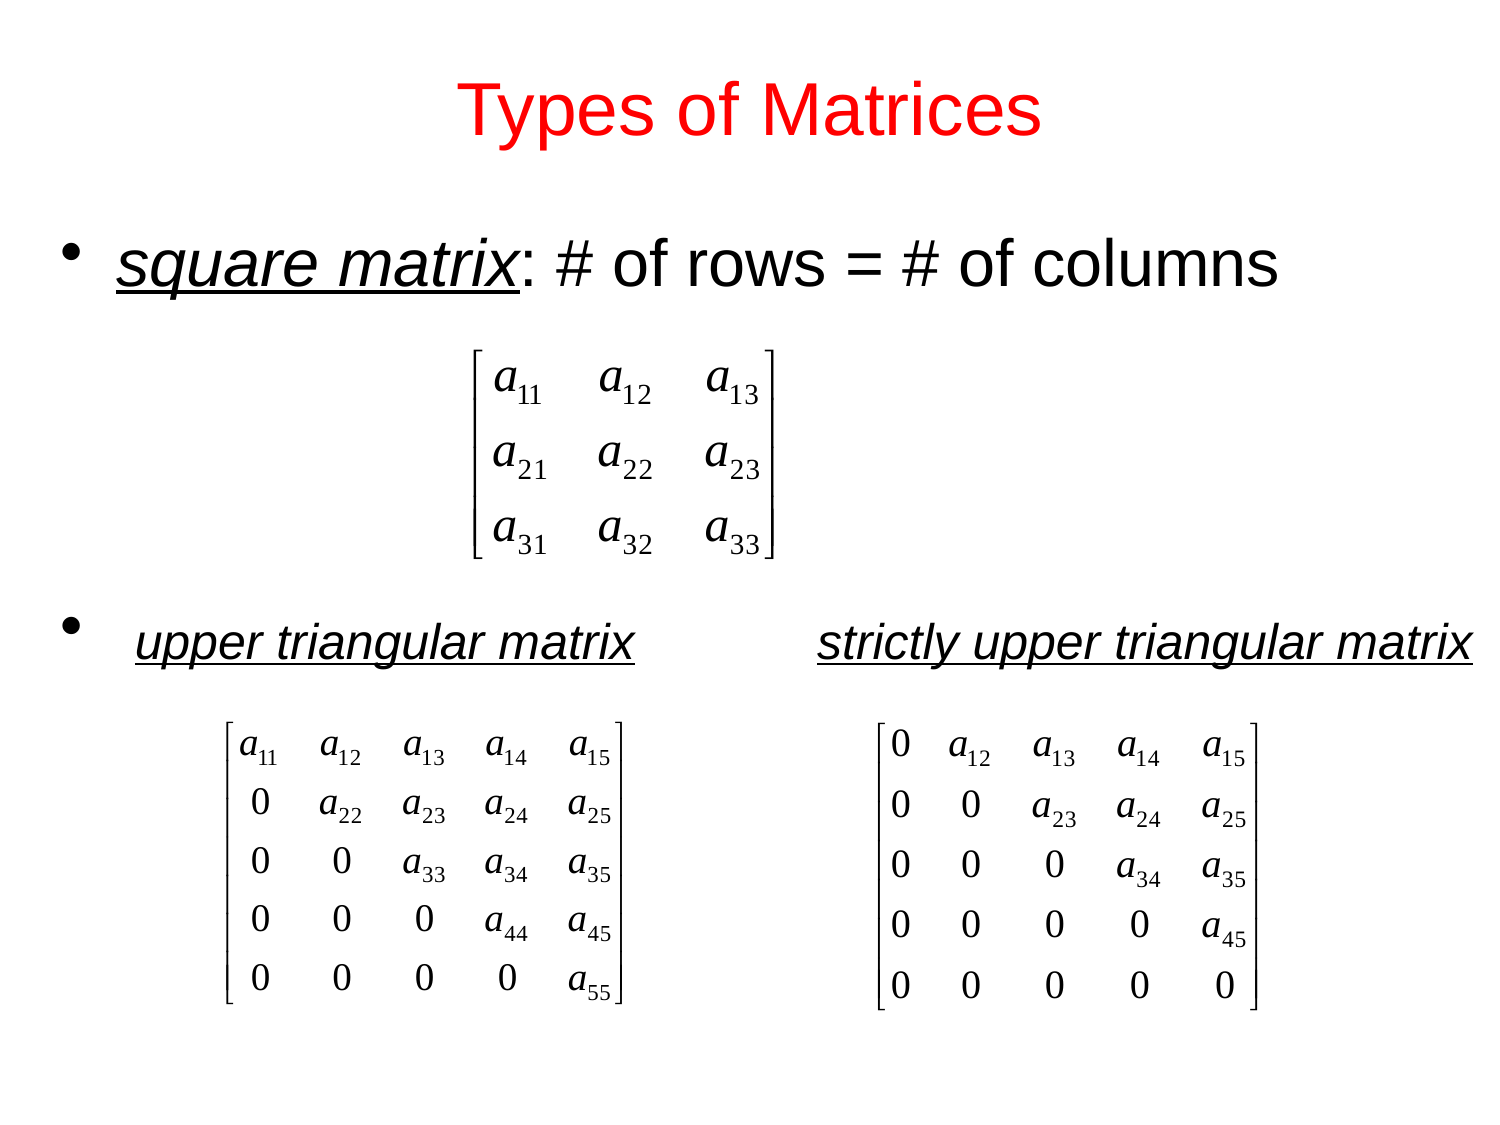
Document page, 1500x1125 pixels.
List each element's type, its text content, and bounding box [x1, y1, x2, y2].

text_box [838, 715, 1312, 1018]
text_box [187, 712, 675, 1014]
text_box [462, 337, 793, 572]
list square matrix: # of rows = # of columns upper triangular matrix strictly upper triangular matrix [45, 212, 1499, 888]
title Types of Matrices [112, 50, 1388, 161]
